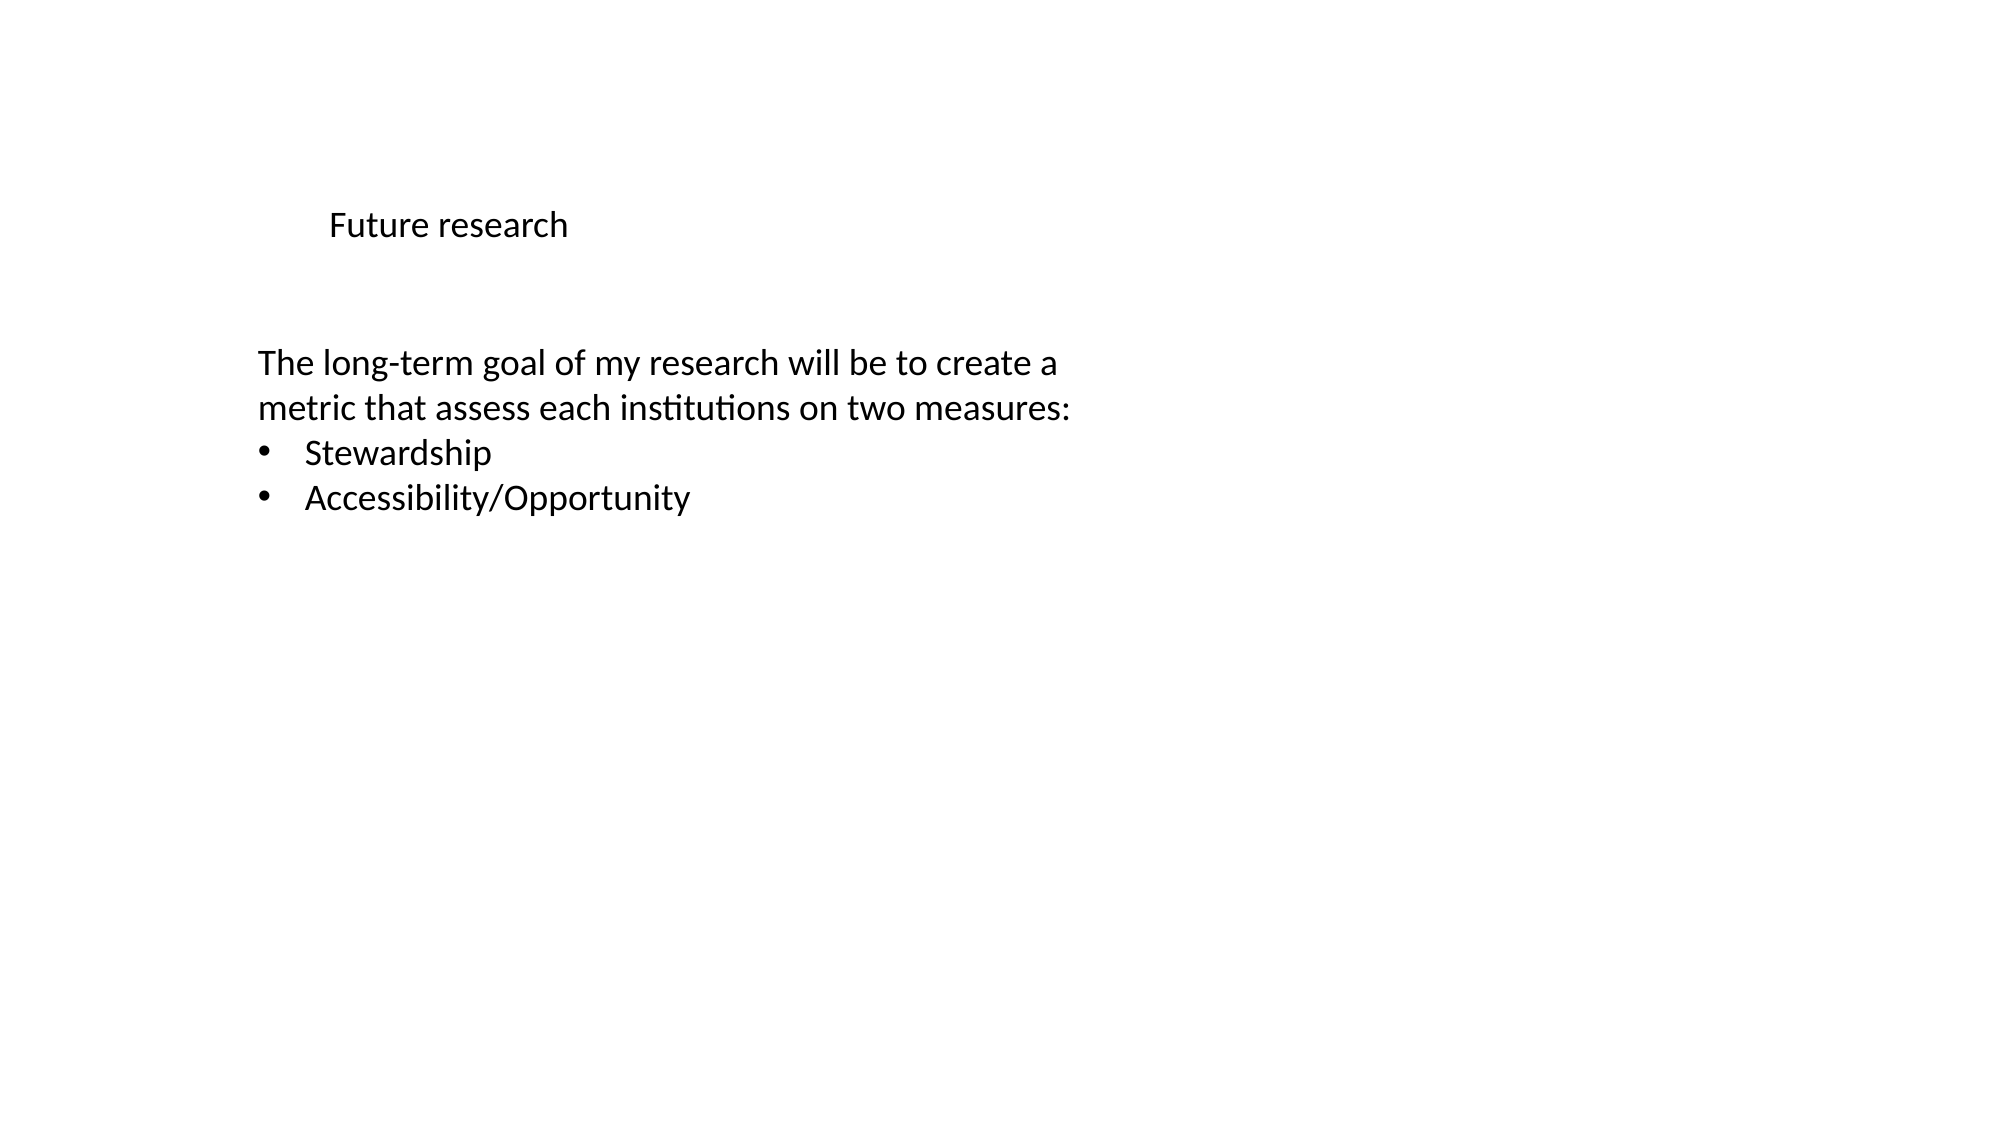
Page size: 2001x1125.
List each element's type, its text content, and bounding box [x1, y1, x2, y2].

text_box Future research [314, 192, 603, 252]
text_box The long-term goal of my research will be to create a metric that assess each institutions on two measures: Stewardship Accessibility/Opportunity [243, 330, 1113, 526]
